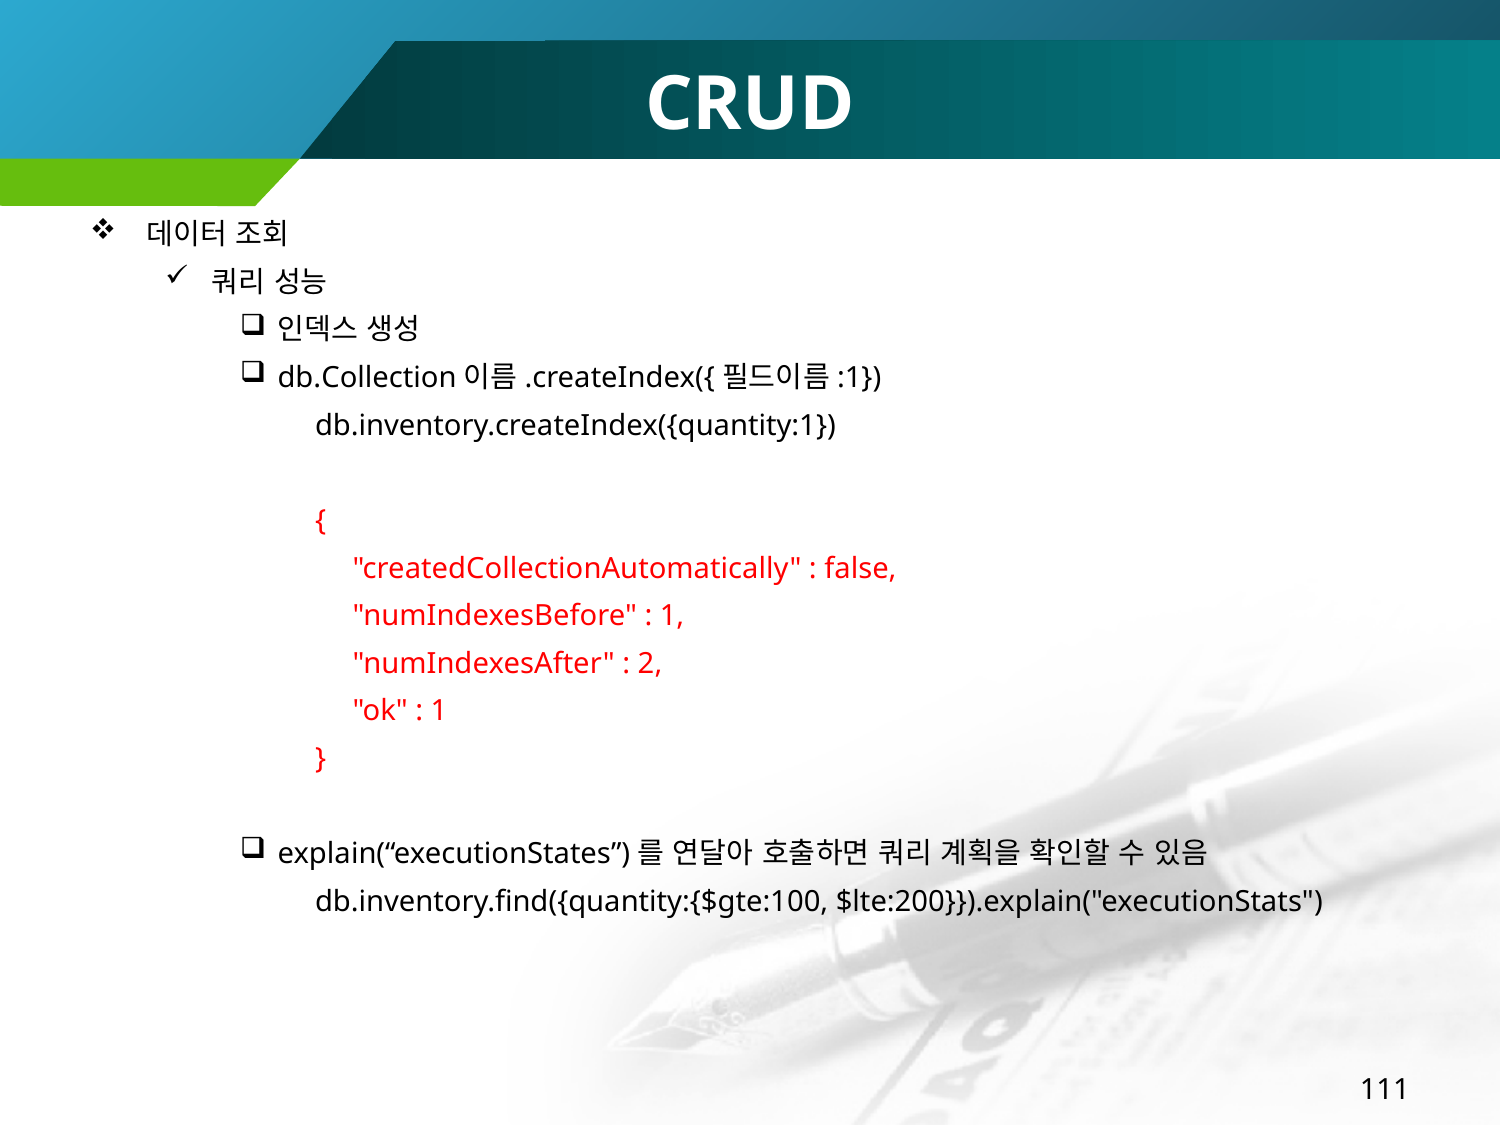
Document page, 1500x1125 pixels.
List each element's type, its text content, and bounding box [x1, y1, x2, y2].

picture [490, 448, 1500, 1125]
list 데이터 조회 쿼리 성능 인덱스 생성 db.Collection이름.createIndex({필드이름:1}) db.inventory.createIndex({quantity:1}) { "createdCollectionAutomatically" : false, "numIndexesBefore" : 1, "numIndexesAfter" : 2, "ok" : 1 } explain(“executionStates”)를 연달아 호출하면 쿼리 계획을 확인할 수 있음 db.inventory.find({quantity:{$gte:100, $lte:200}}).explain("executionStats") [74, 207, 1426, 1021]
slide_number 111 [1074, 1062, 1426, 1103]
title CRUD [0, 36, 1500, 163]
